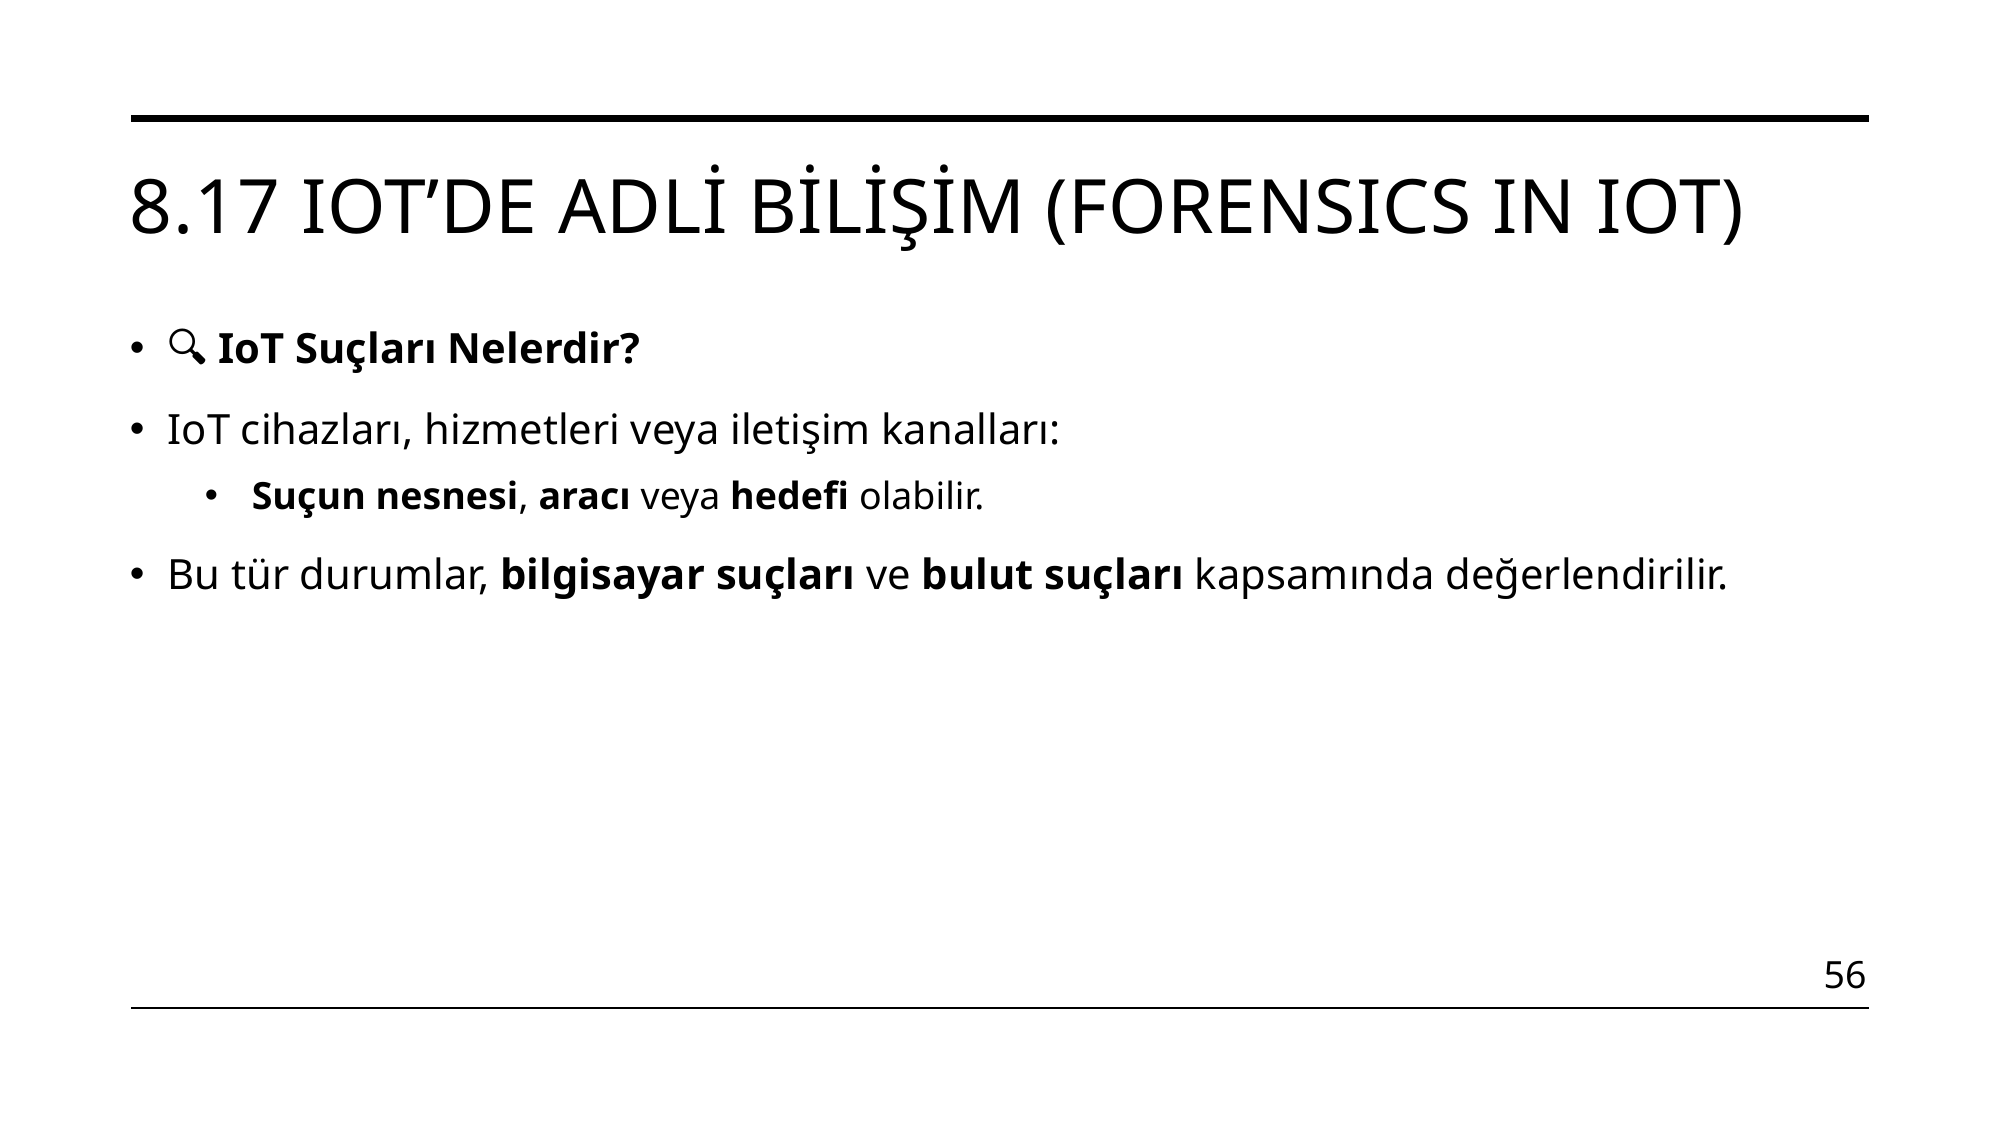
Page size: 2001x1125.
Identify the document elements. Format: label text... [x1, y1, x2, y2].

list 🔍 IoT Suçları Nelerdir? IoT cihazları, hizmetleri veya iletişim kanalları: Suçun nesnesi, aracı veya hedefi olabilir. Bu tür durumlar, bilgisayar suçları ve bulut suçları kapsamında değerlendirilir. [114, 304, 1869, 1011]
title 8.17 IoT’de Adli Bilişim (Forensıcs ın IoT) [114, 151, 1869, 267]
text_box 56 [1808, 943, 1885, 1004]
